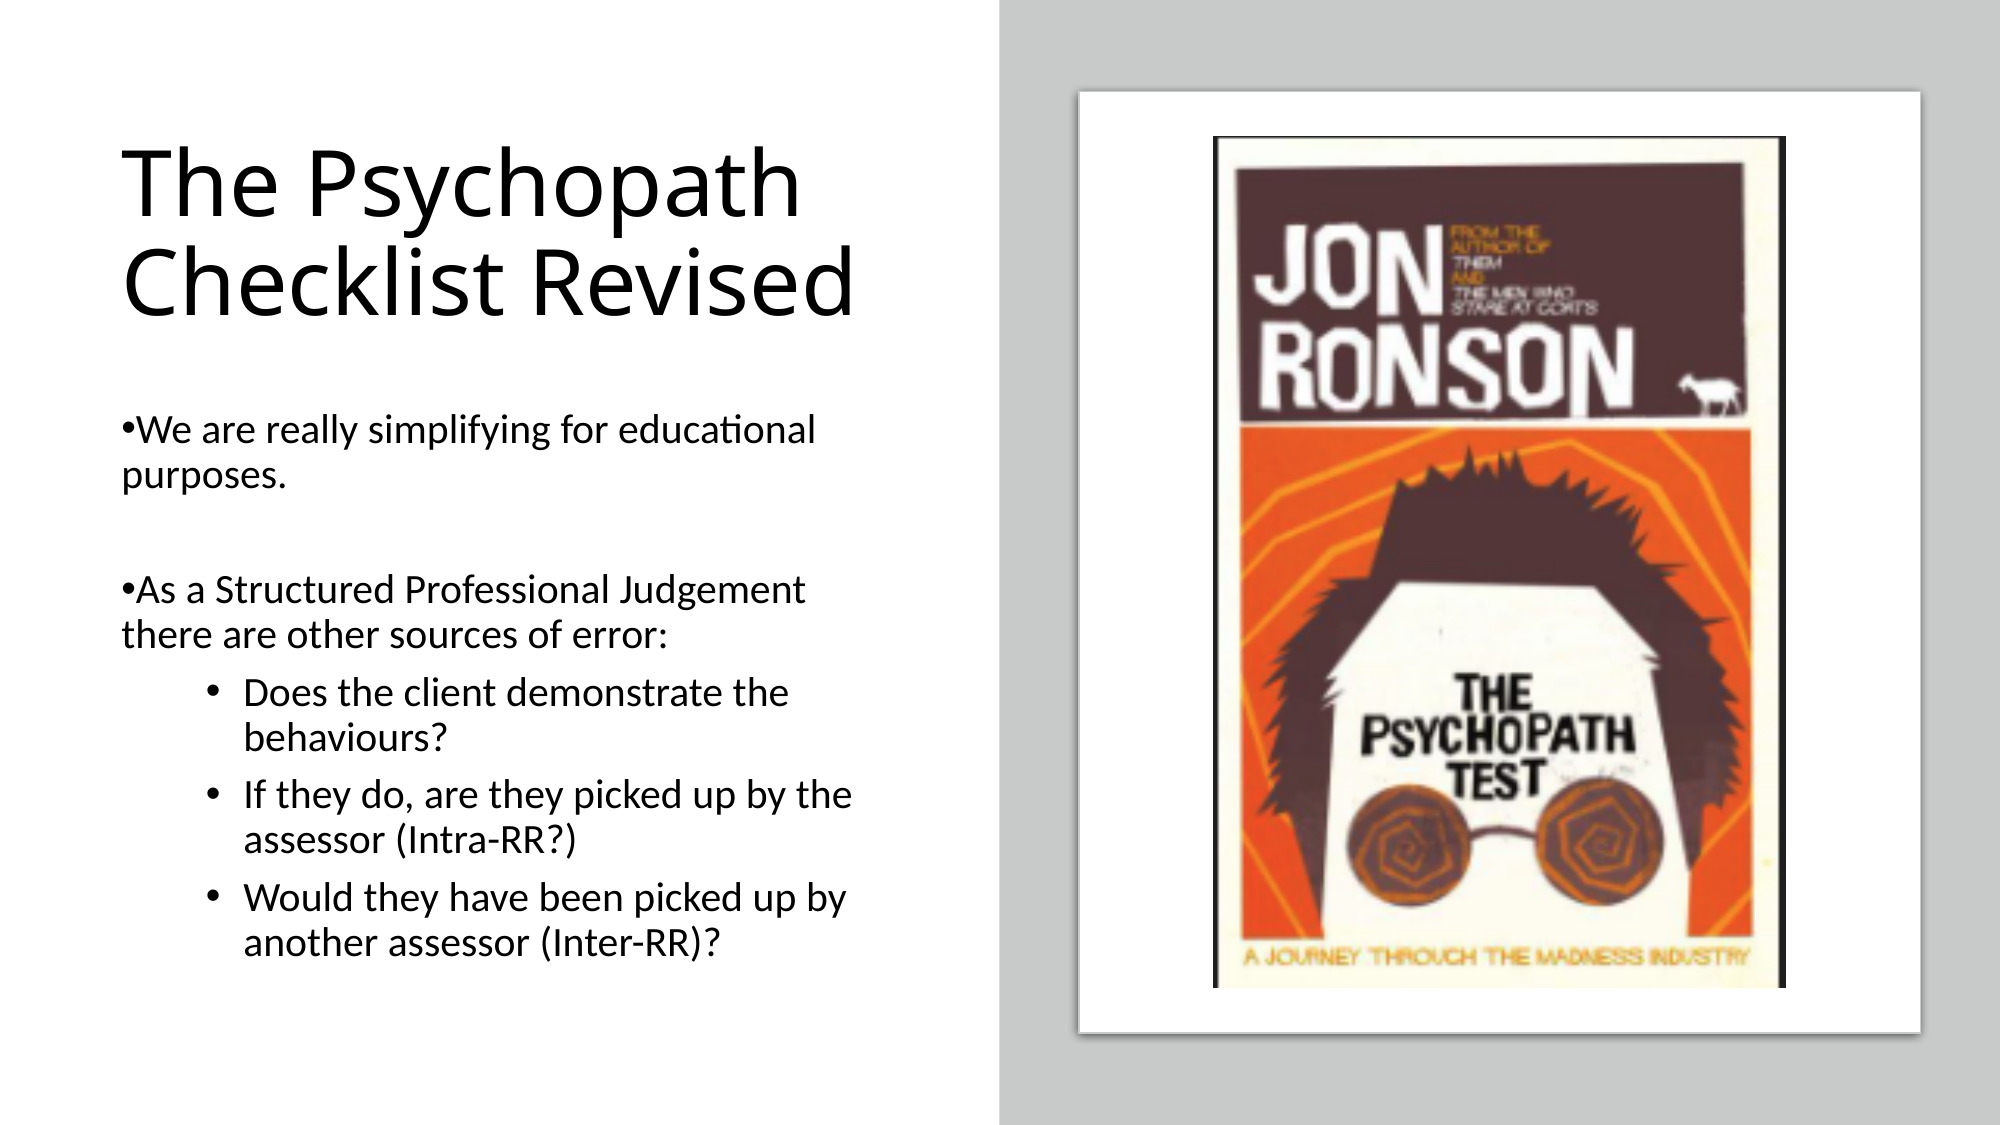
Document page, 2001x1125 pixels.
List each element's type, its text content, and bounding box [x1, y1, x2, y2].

text_box We are really simplifying for educational purposes. As a Structured Professional Judgement there are other sources of error: Does the client demonstrate the behaviours? If they do, are they picked up by the assessor (Intra-RR?) Would they have been picked up by another assessor (Inter-RR)? [106, 399, 918, 1021]
text_box [1078, 90, 1922, 1034]
picture [1213, 136, 1786, 988]
title The Psychopath Checklist Revised [106, 103, 918, 370]
text_box [998, 0, 2000, 1125]
